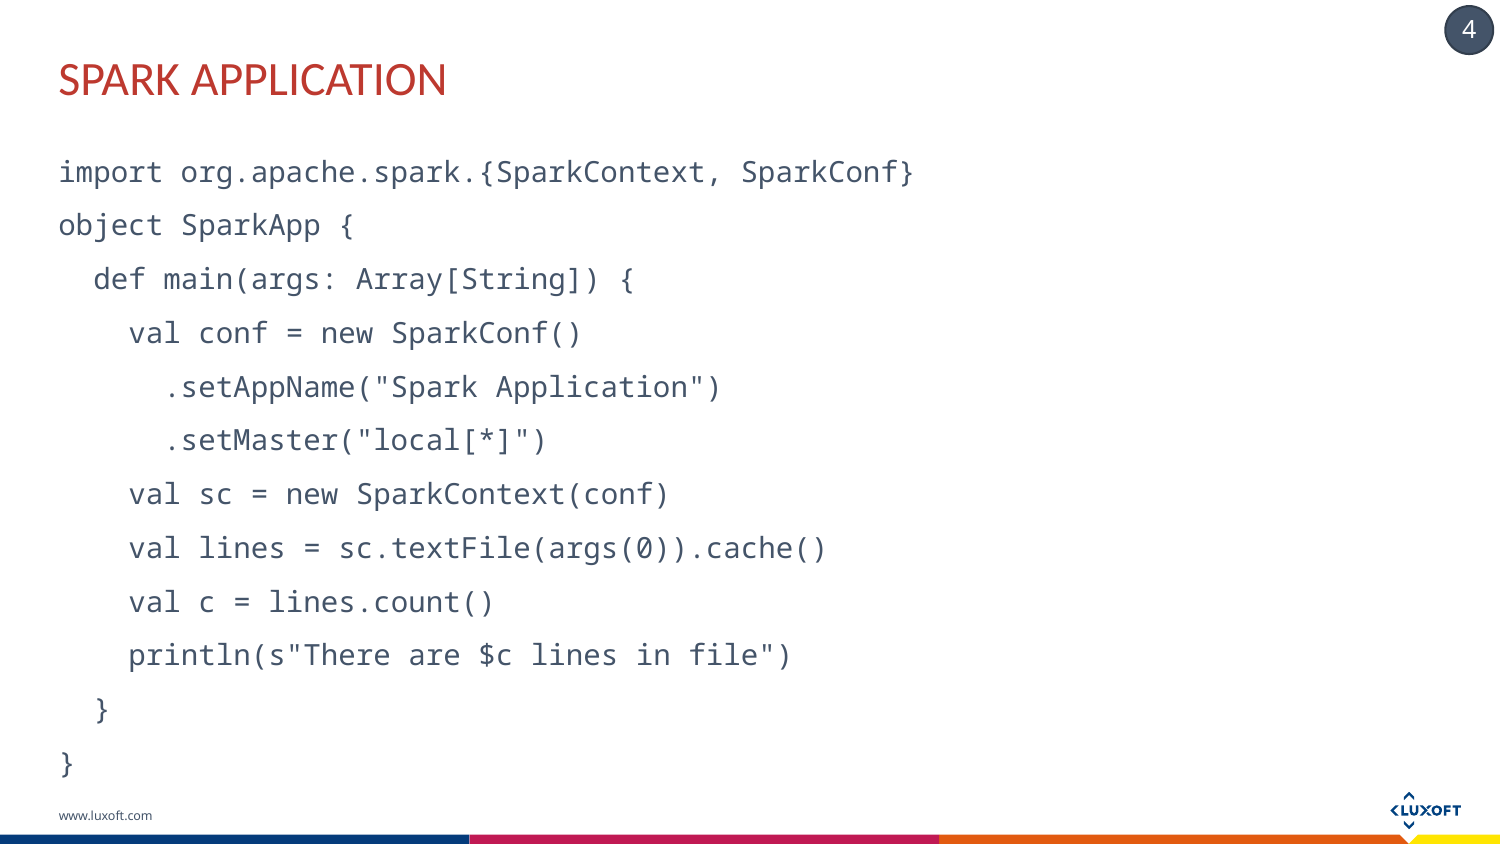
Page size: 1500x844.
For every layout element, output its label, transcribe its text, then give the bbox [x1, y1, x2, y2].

list import org.apache.spark.{SparkContext, SparkConf} object SparkApp { def main(args: Array[String]) { val conf = new SparkConf() .setAppName("Spark Application") .setMaster("local[*]") val sc = new SparkContext(conf) val lines = sc.textFile(args(0)).cache() val c = lines.count() println(s"There are $c lines in file") } } [47, 147, 1457, 764]
title SPARK APPLICATION [47, 44, 1457, 107]
